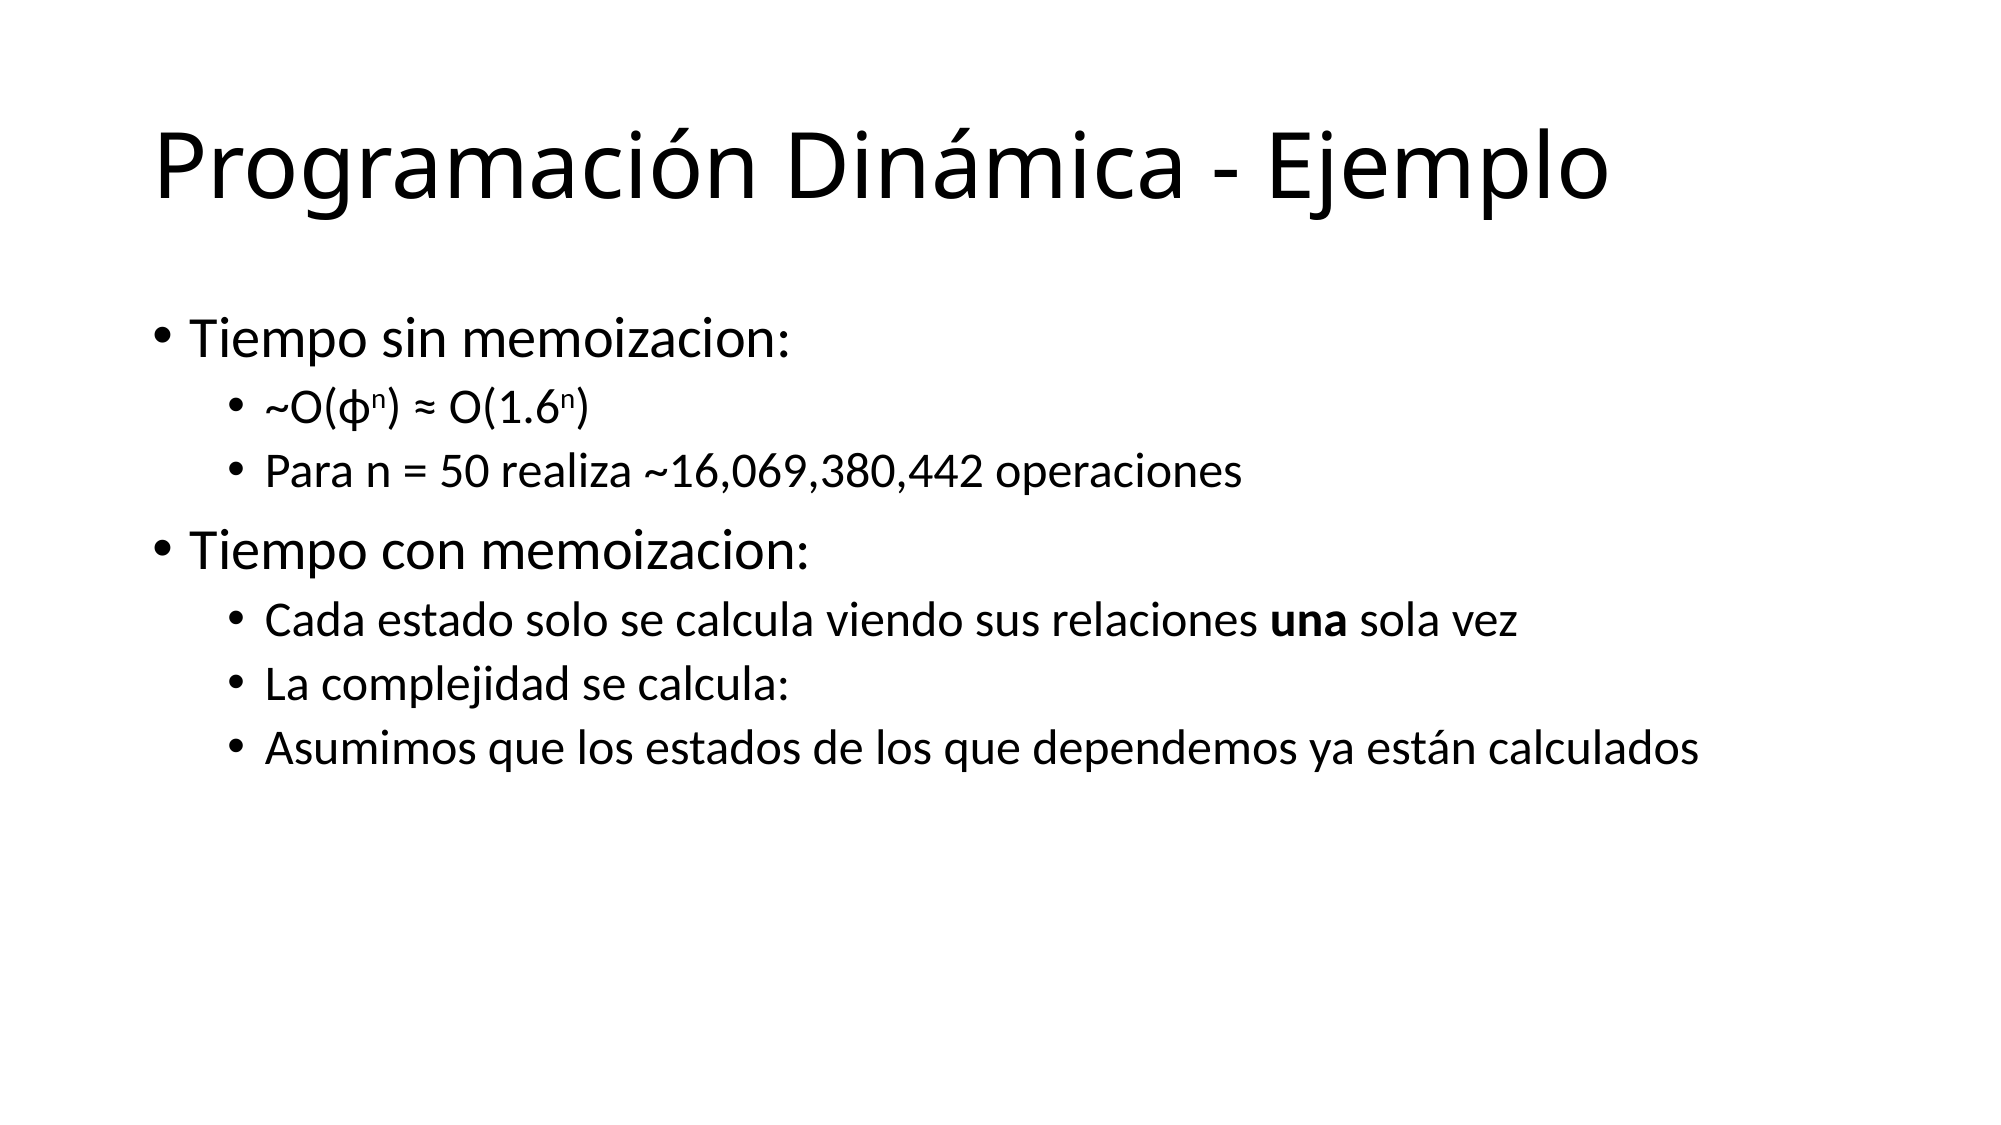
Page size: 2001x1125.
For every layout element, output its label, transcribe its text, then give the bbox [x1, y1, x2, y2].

title Programación Dinámica - Ejemplo [137, 59, 1863, 278]
